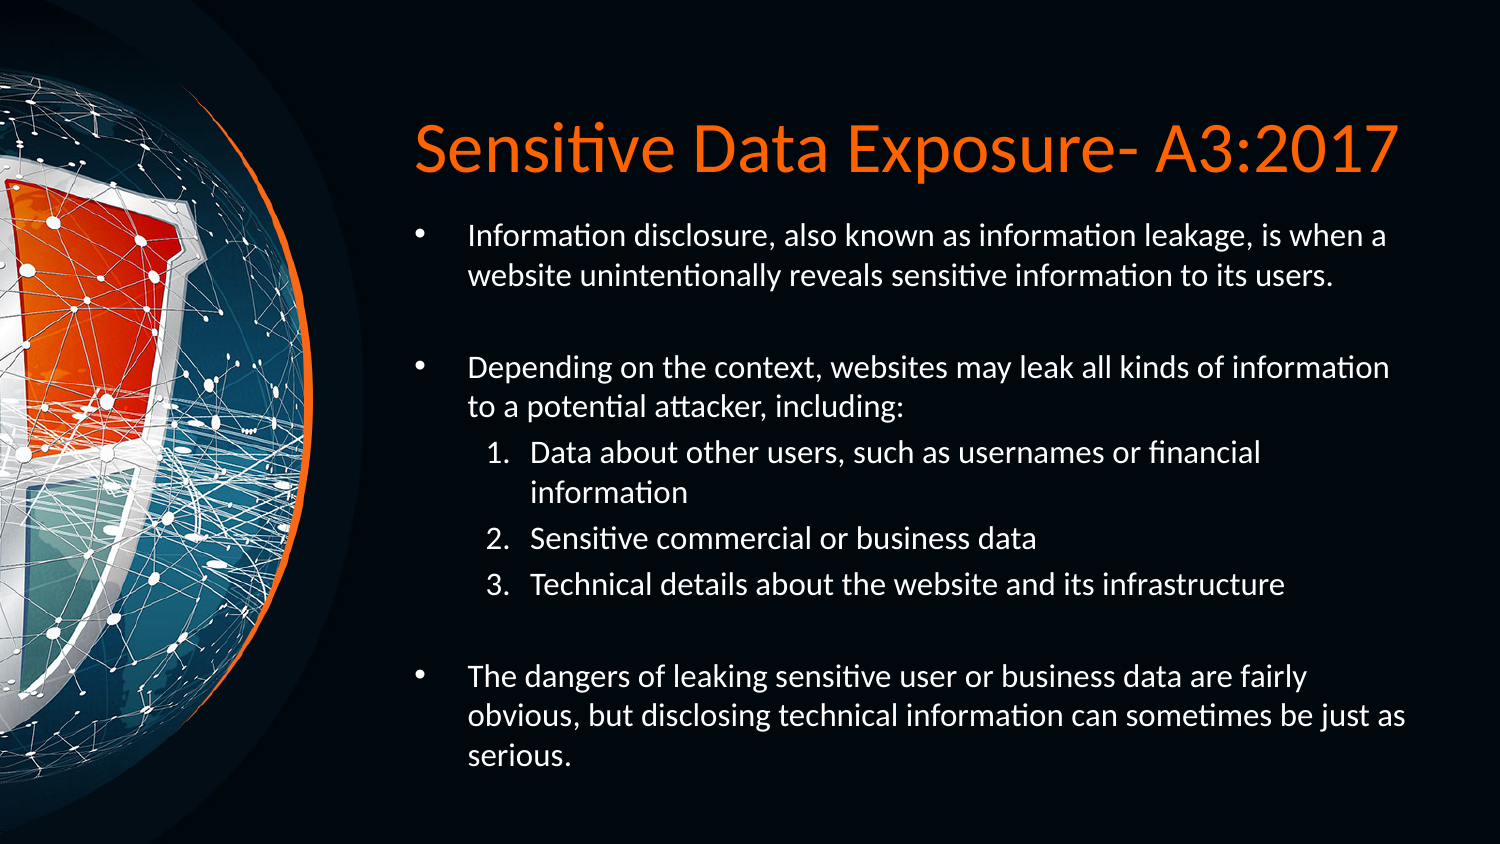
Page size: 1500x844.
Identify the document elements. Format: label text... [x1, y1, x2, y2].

title Sensitive Data Exposure- A3:2017 [399, 80, 1425, 206]
picture [0, 0, 1500, 844]
list Information disclosure, also known as information leakage, is when a website unintentionally reveals sensitive information to its users. Depending on the context, websites may leak all kinds of information to a potential attacker, including: Data about other users, such as usernames or financial information Sensitive commercial or business data Technical details about the website and its infrastructure The dangers of leaking sensitive user or business data are fairly obvious, but disclosing technical information can sometimes be just as serious. [399, 206, 1425, 782]
